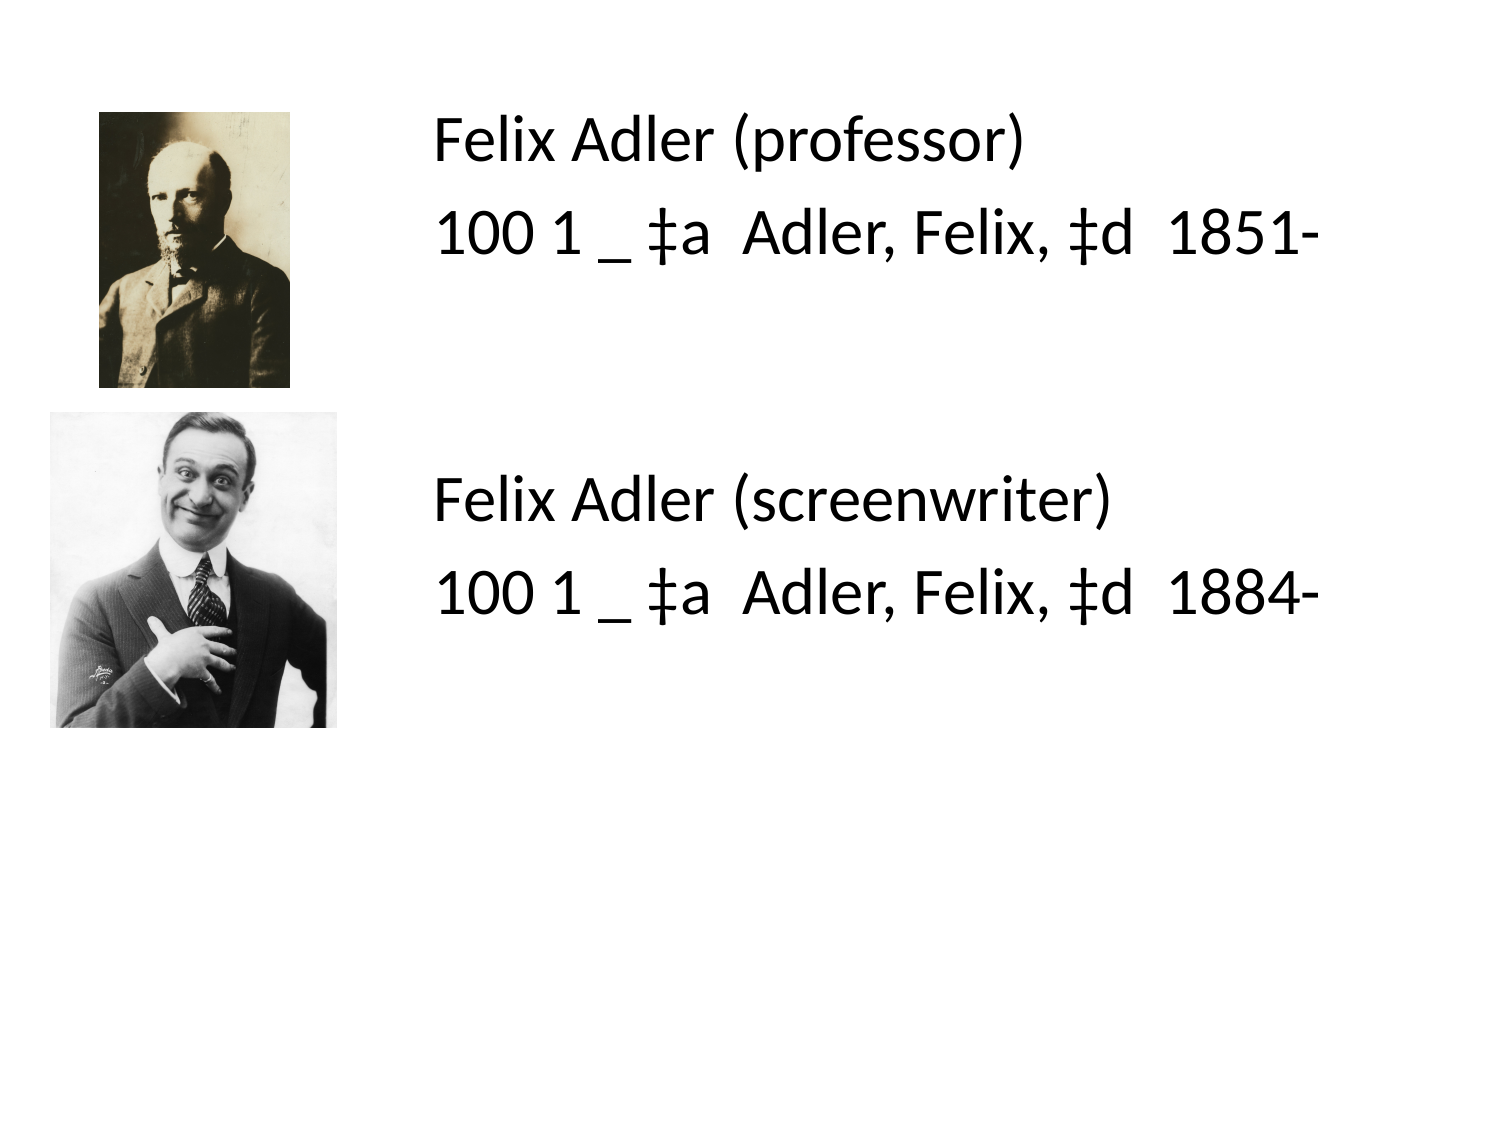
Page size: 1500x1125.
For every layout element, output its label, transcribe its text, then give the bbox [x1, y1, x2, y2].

picture [49, 412, 337, 728]
list Felix Adler (professor) 100 1 _ ‎‡a Adler, Felix,‏ ‎‡d 1851-1933 Felix Adler (screenwriter) 100 1 _ ‎‡a Adler, Felix,‏ ‎‡d 1884-1963 [62, 87, 1425, 1075]
picture [99, 112, 290, 388]
